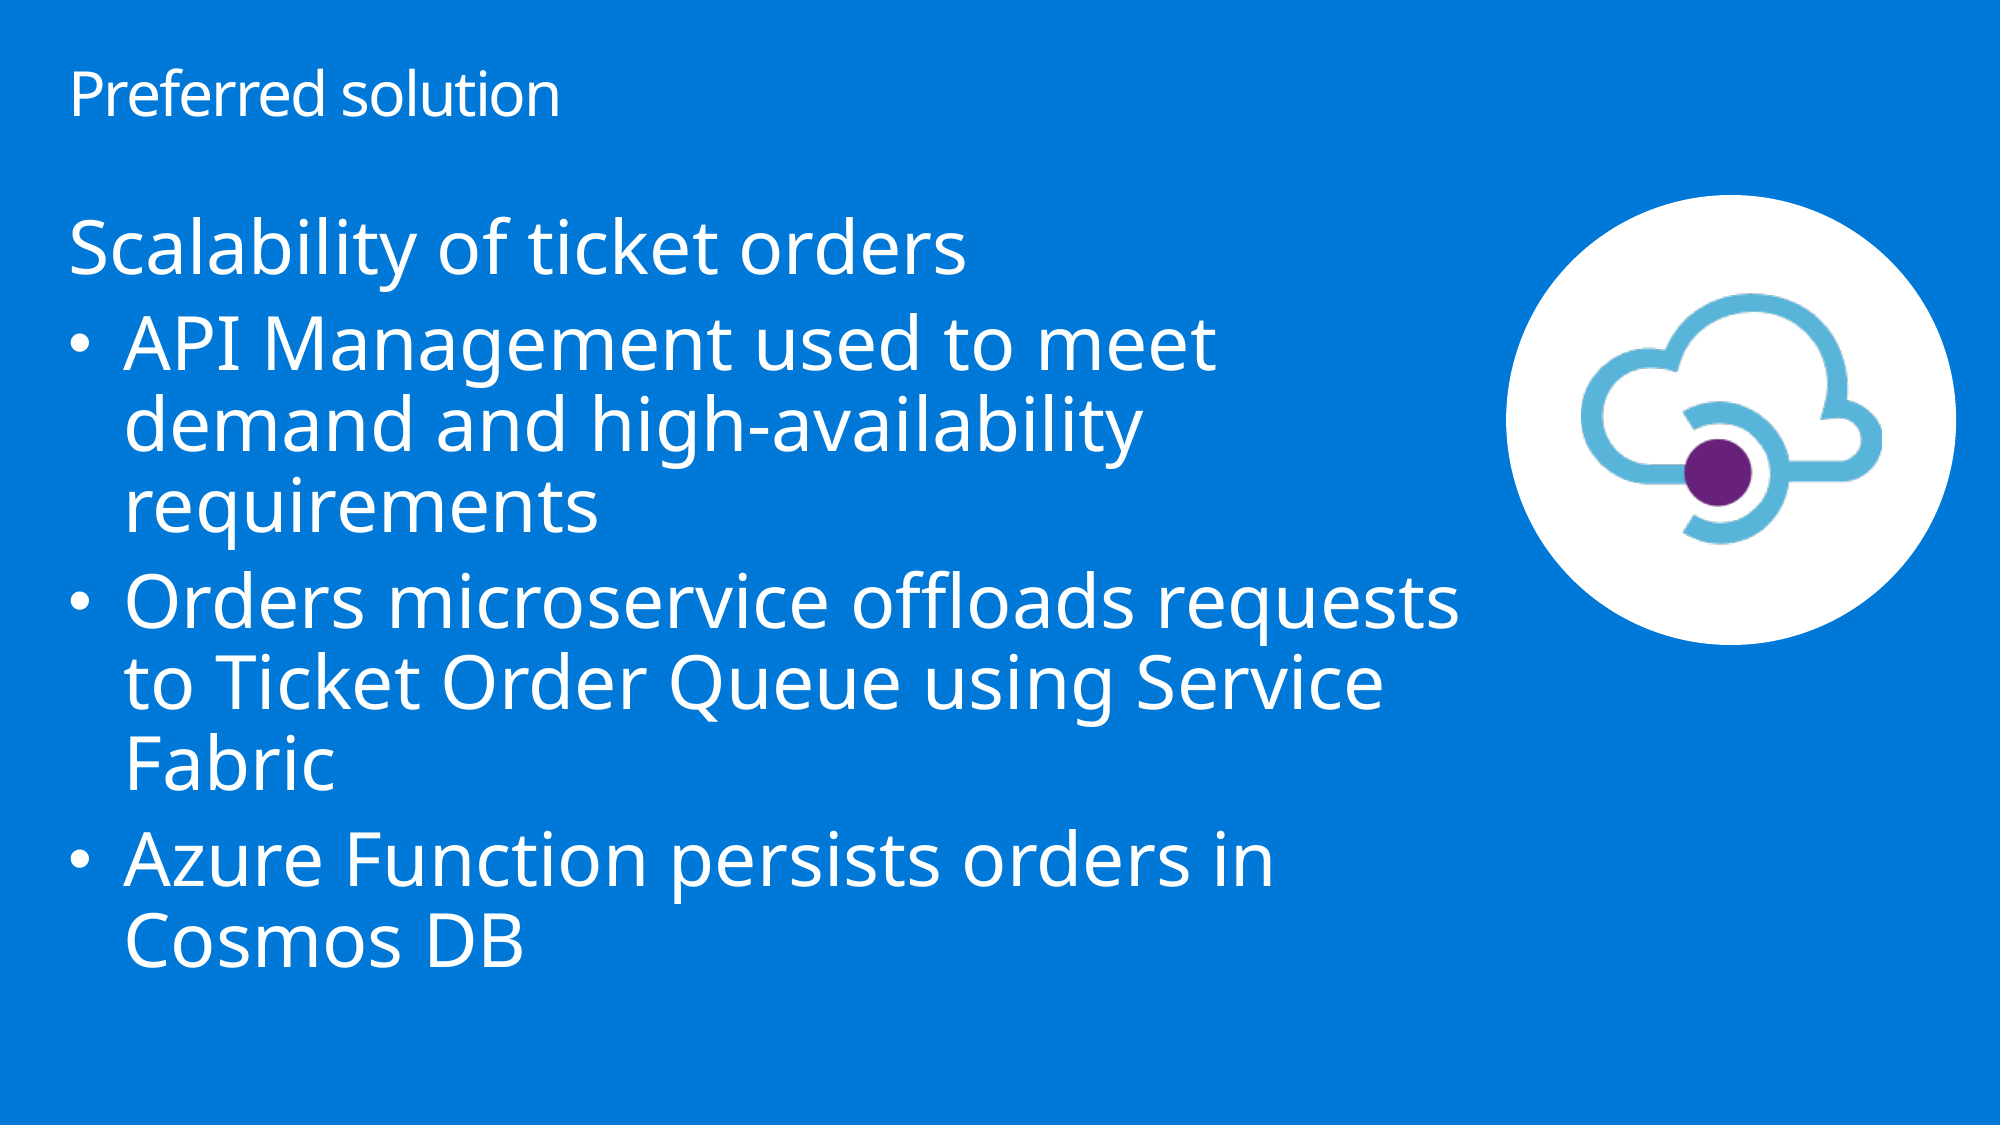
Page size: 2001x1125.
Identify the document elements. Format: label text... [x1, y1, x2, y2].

list Scalability of ticket orders API Management used to meet demand and high-availability requirements Orders microservice offloads requests to Ticket Order Queue using Service Fabric Azure Function persists orders in Cosmos DB [44, 195, 1507, 1078]
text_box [1505, 194, 1957, 646]
title Preferred solution [44, 47, 1957, 195]
